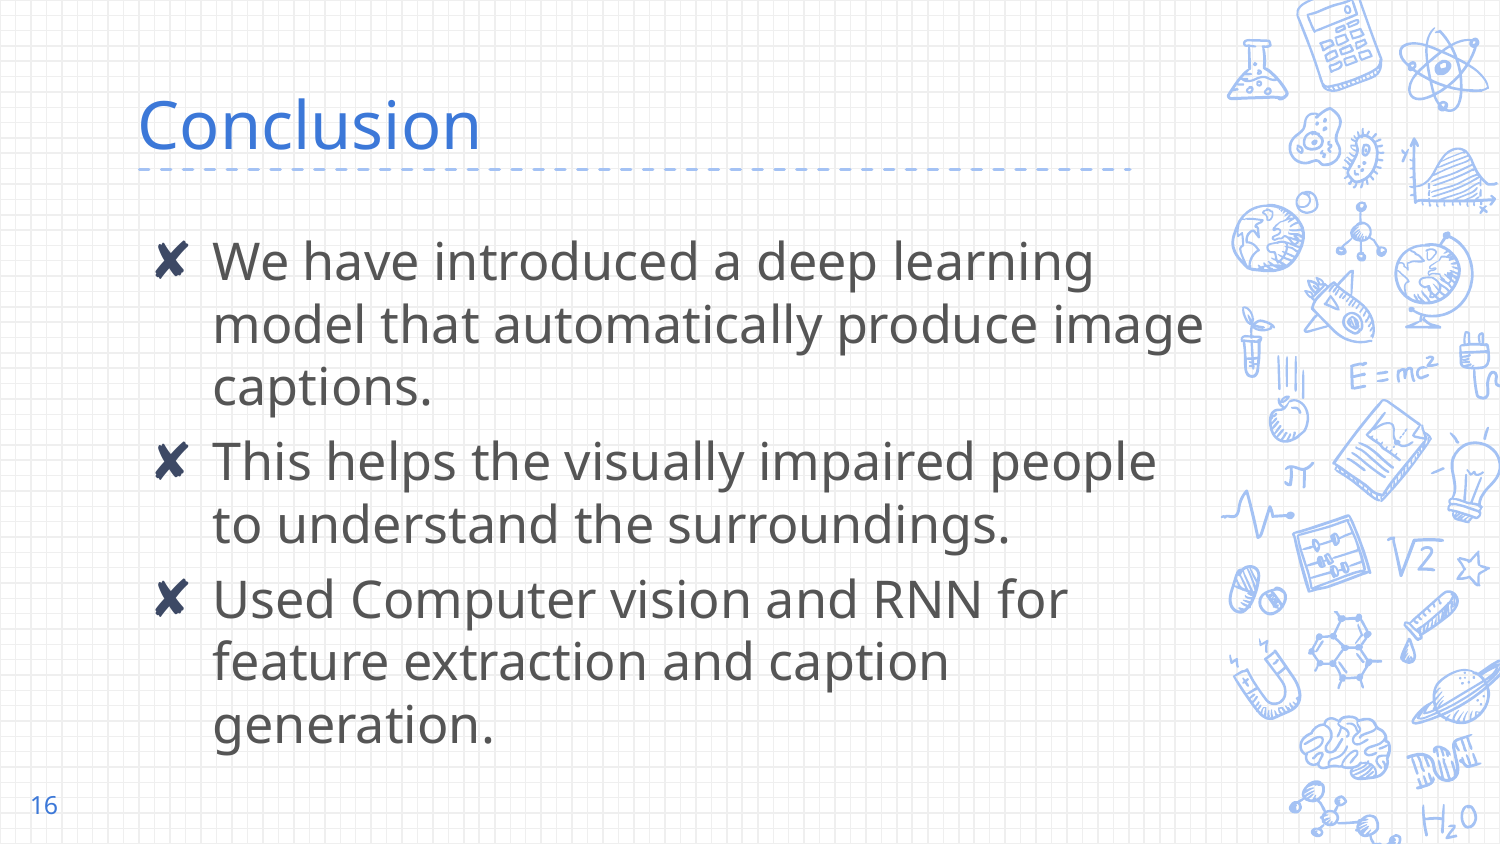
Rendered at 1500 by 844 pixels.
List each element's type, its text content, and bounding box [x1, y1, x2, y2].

list We have introduced a deep learning model that automatically produce image captions. This helps the visually impaired people to understand the surroundings. Used Computer vision and RNN for feature extraction and caption generation. [122, 213, 1235, 806]
title Conclusion [122, 36, 1130, 178]
slide_number 16 [14, 774, 105, 840]
